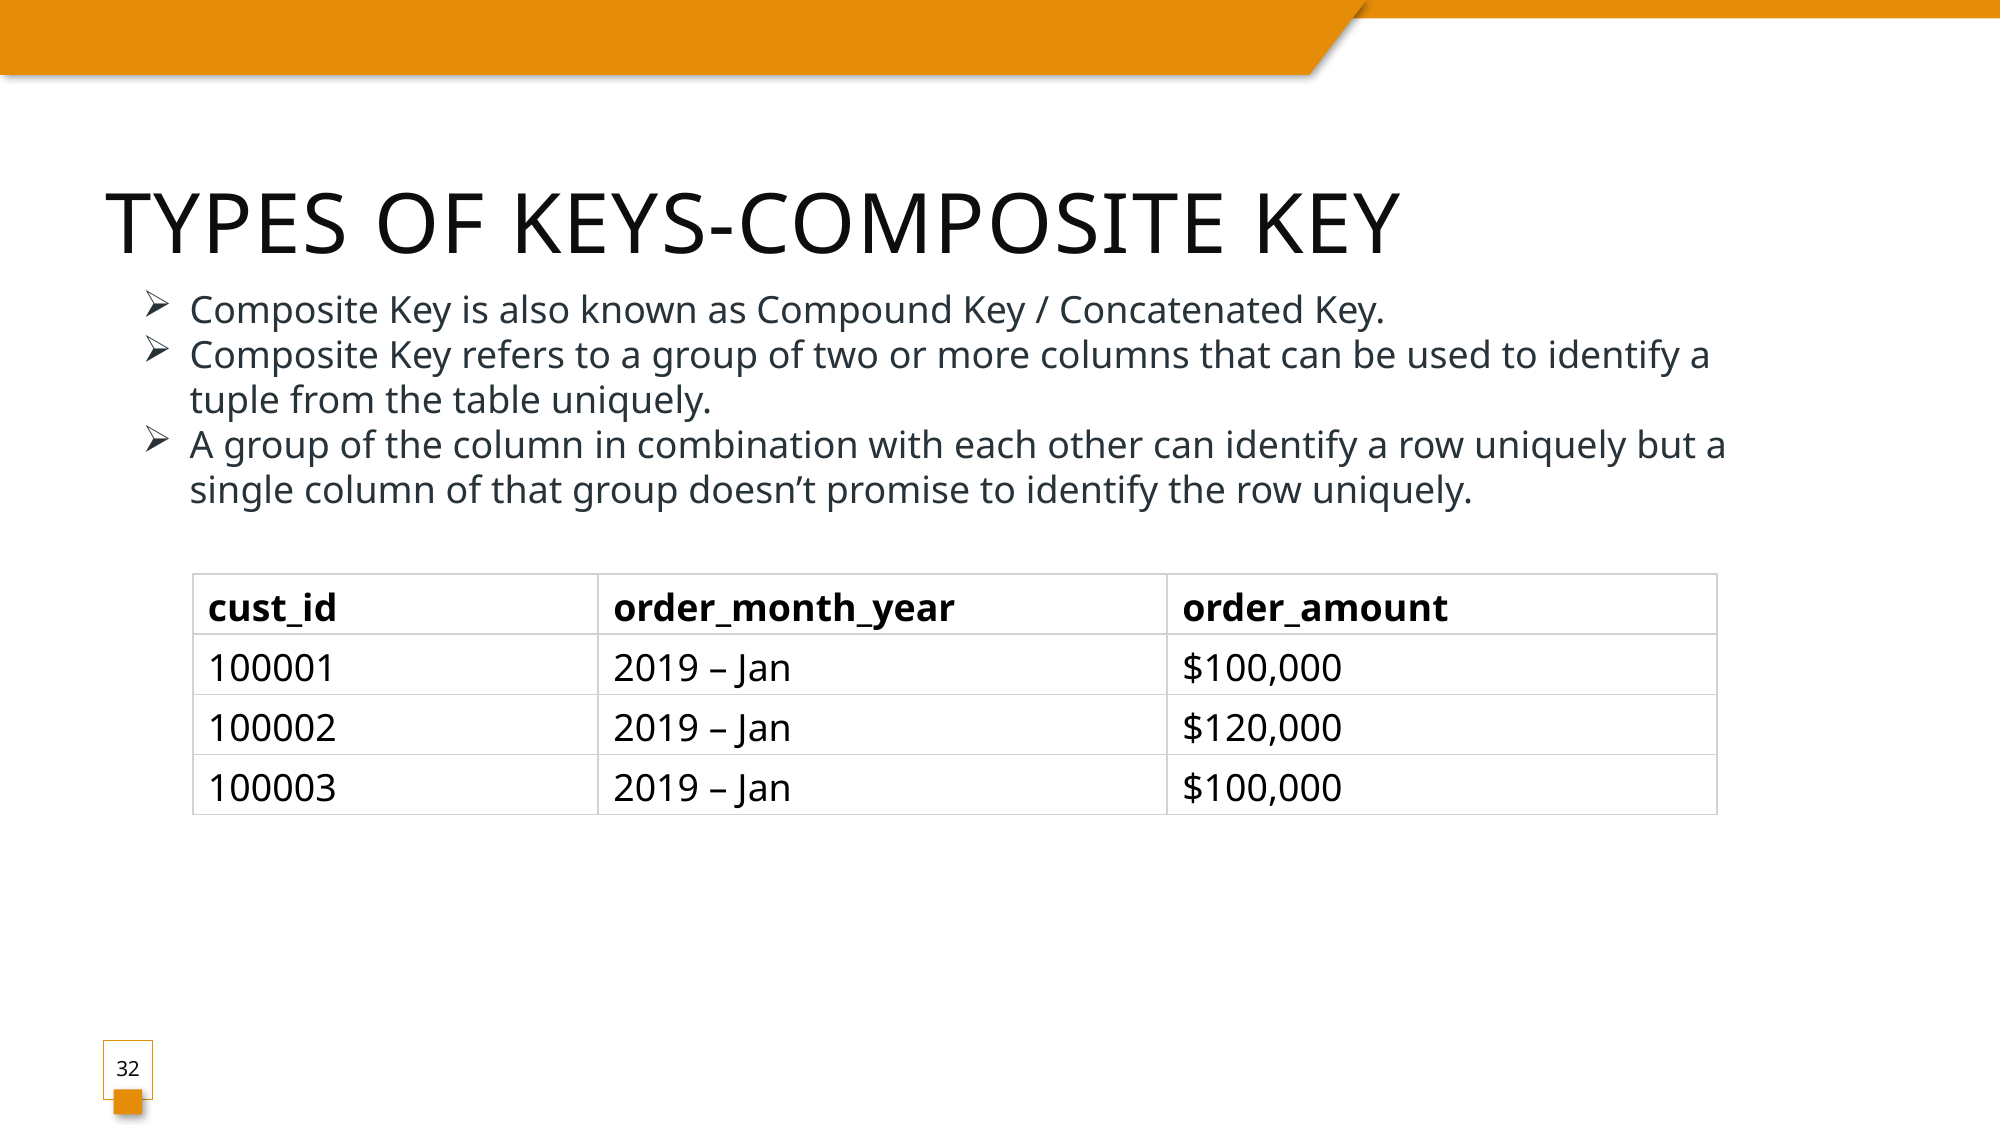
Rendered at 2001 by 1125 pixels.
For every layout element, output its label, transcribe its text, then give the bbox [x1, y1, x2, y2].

table_cell 2019 – Jan [599, 695, 1166, 754]
slide_number 32 [103, 1040, 153, 1100]
text_box [113, 1089, 143, 1115]
table_cell 2019 – Jan [599, 635, 1166, 694]
table_cell $100,000 [1168, 635, 1716, 694]
table_cell 100002 [194, 695, 597, 754]
table_cell 100001 [194, 635, 597, 694]
table_cell 100003 [194, 755, 597, 814]
table_cell $120,000 [1168, 695, 1716, 754]
table_header order_amount [1168, 575, 1716, 633]
table_header cust_id [194, 575, 597, 633]
table_cell $100,000 [1168, 755, 1716, 814]
title Types of Keys-Composite key [90, 162, 1863, 279]
text_box Composite Key is also known as Compound Key / Concatenated Key. Composite Key refers to a group of two or more columns that can be used to identify a tuple from the table uniquely. A group of the column in combination with each other can identify a row uniquely but a single column of that group doesn’t promise to identify the row uniquely. [127, 278, 1782, 564]
table_header order_month_year [599, 575, 1166, 633]
table_cell 2019 – Jan [599, 755, 1166, 814]
